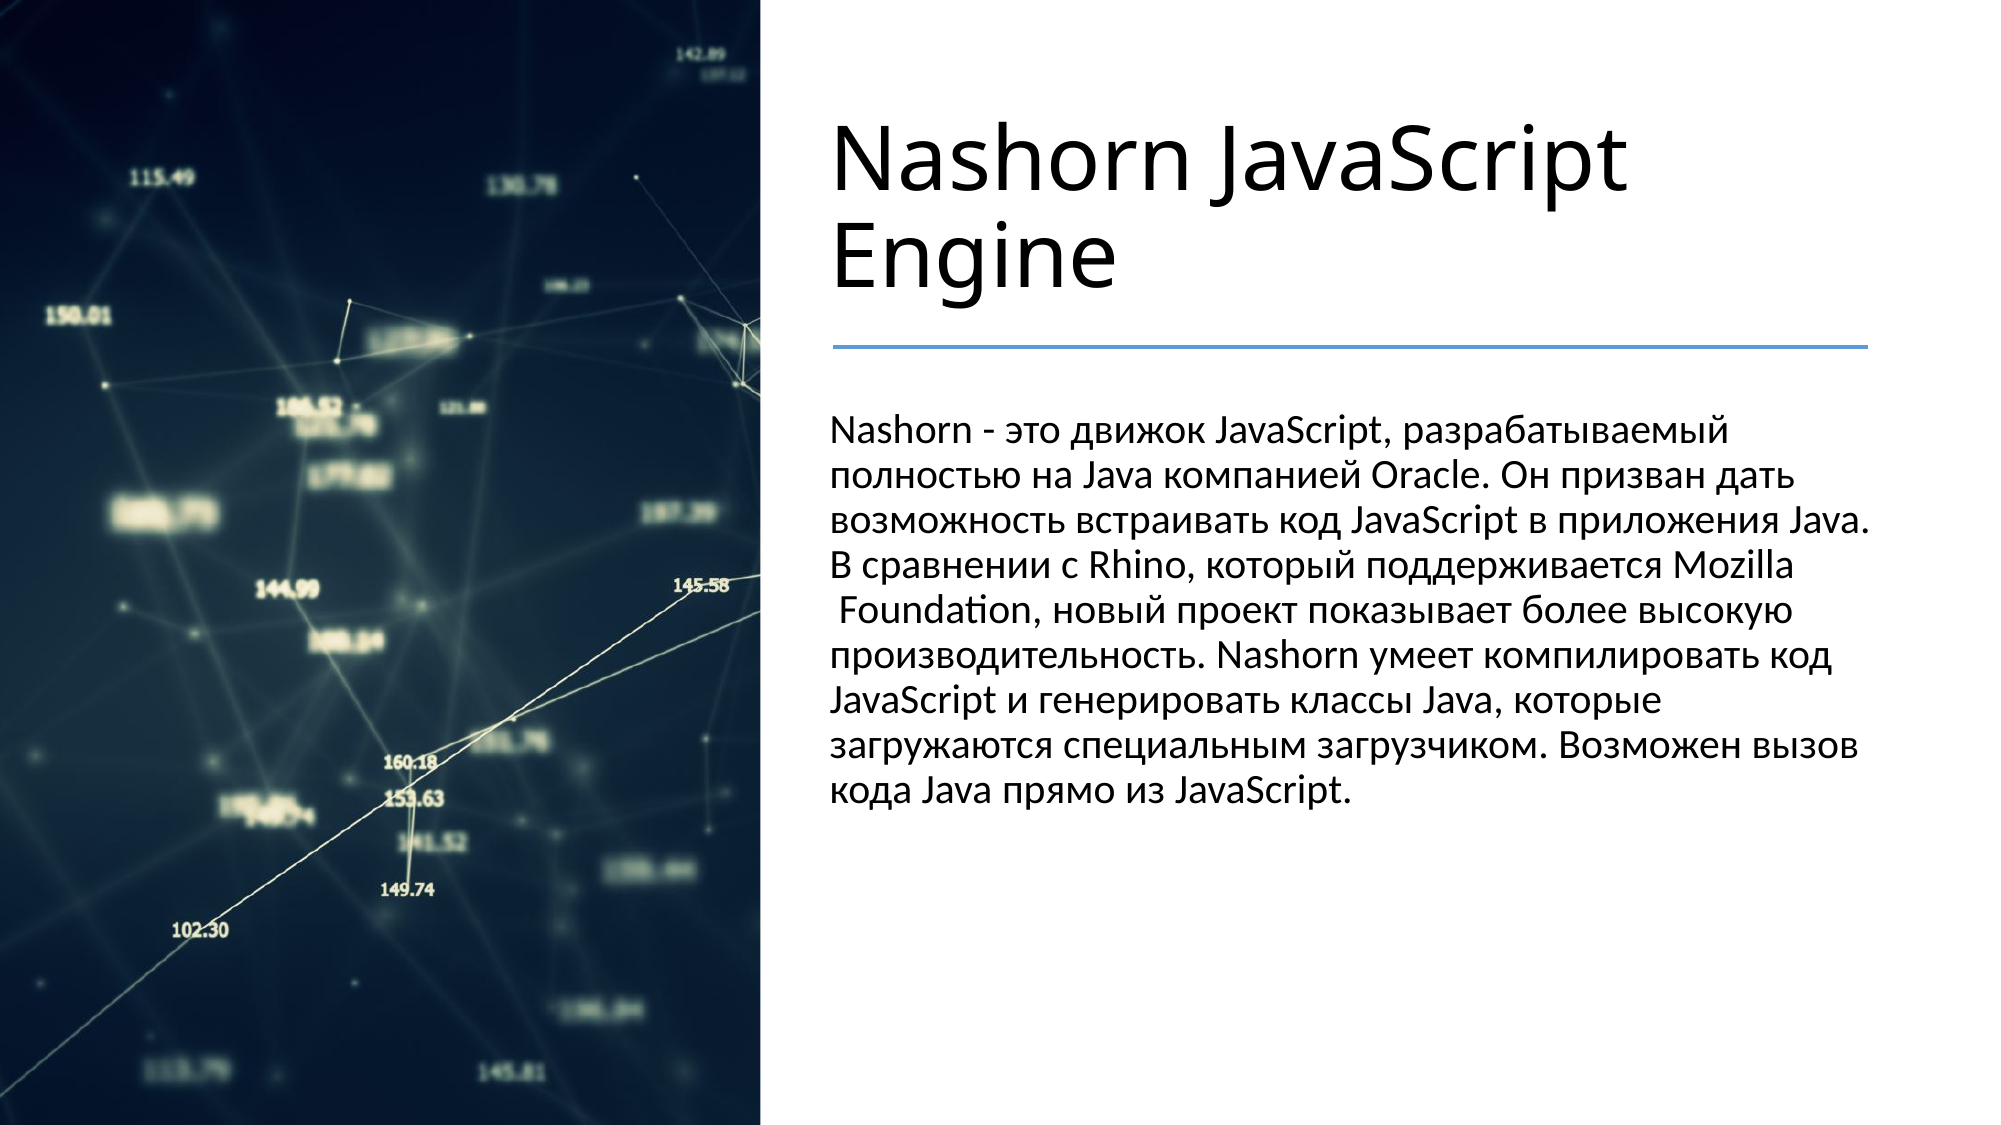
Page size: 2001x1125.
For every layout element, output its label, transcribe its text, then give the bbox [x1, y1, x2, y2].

list Nashorn - это движок JavaScript, разрабатываемый полностью на Java компанией Oracle. Он призван дать возможность встраивать код JavaScript в приложения Java. В сравнении с Rhino, который поддерживается Mozilla Foundation, новый проект показывает более высокую производительность. Nashorn умеет компилировать код JavaScript и генерировать классы Java, которые загружаются специальным загрузчиком. Возможен вызов кода Java прямо из JavaScript. [814, 399, 1895, 1021]
title Nashorn JavaScript Engine [814, 103, 1895, 315]
picture [0, 0, 761, 1125]
